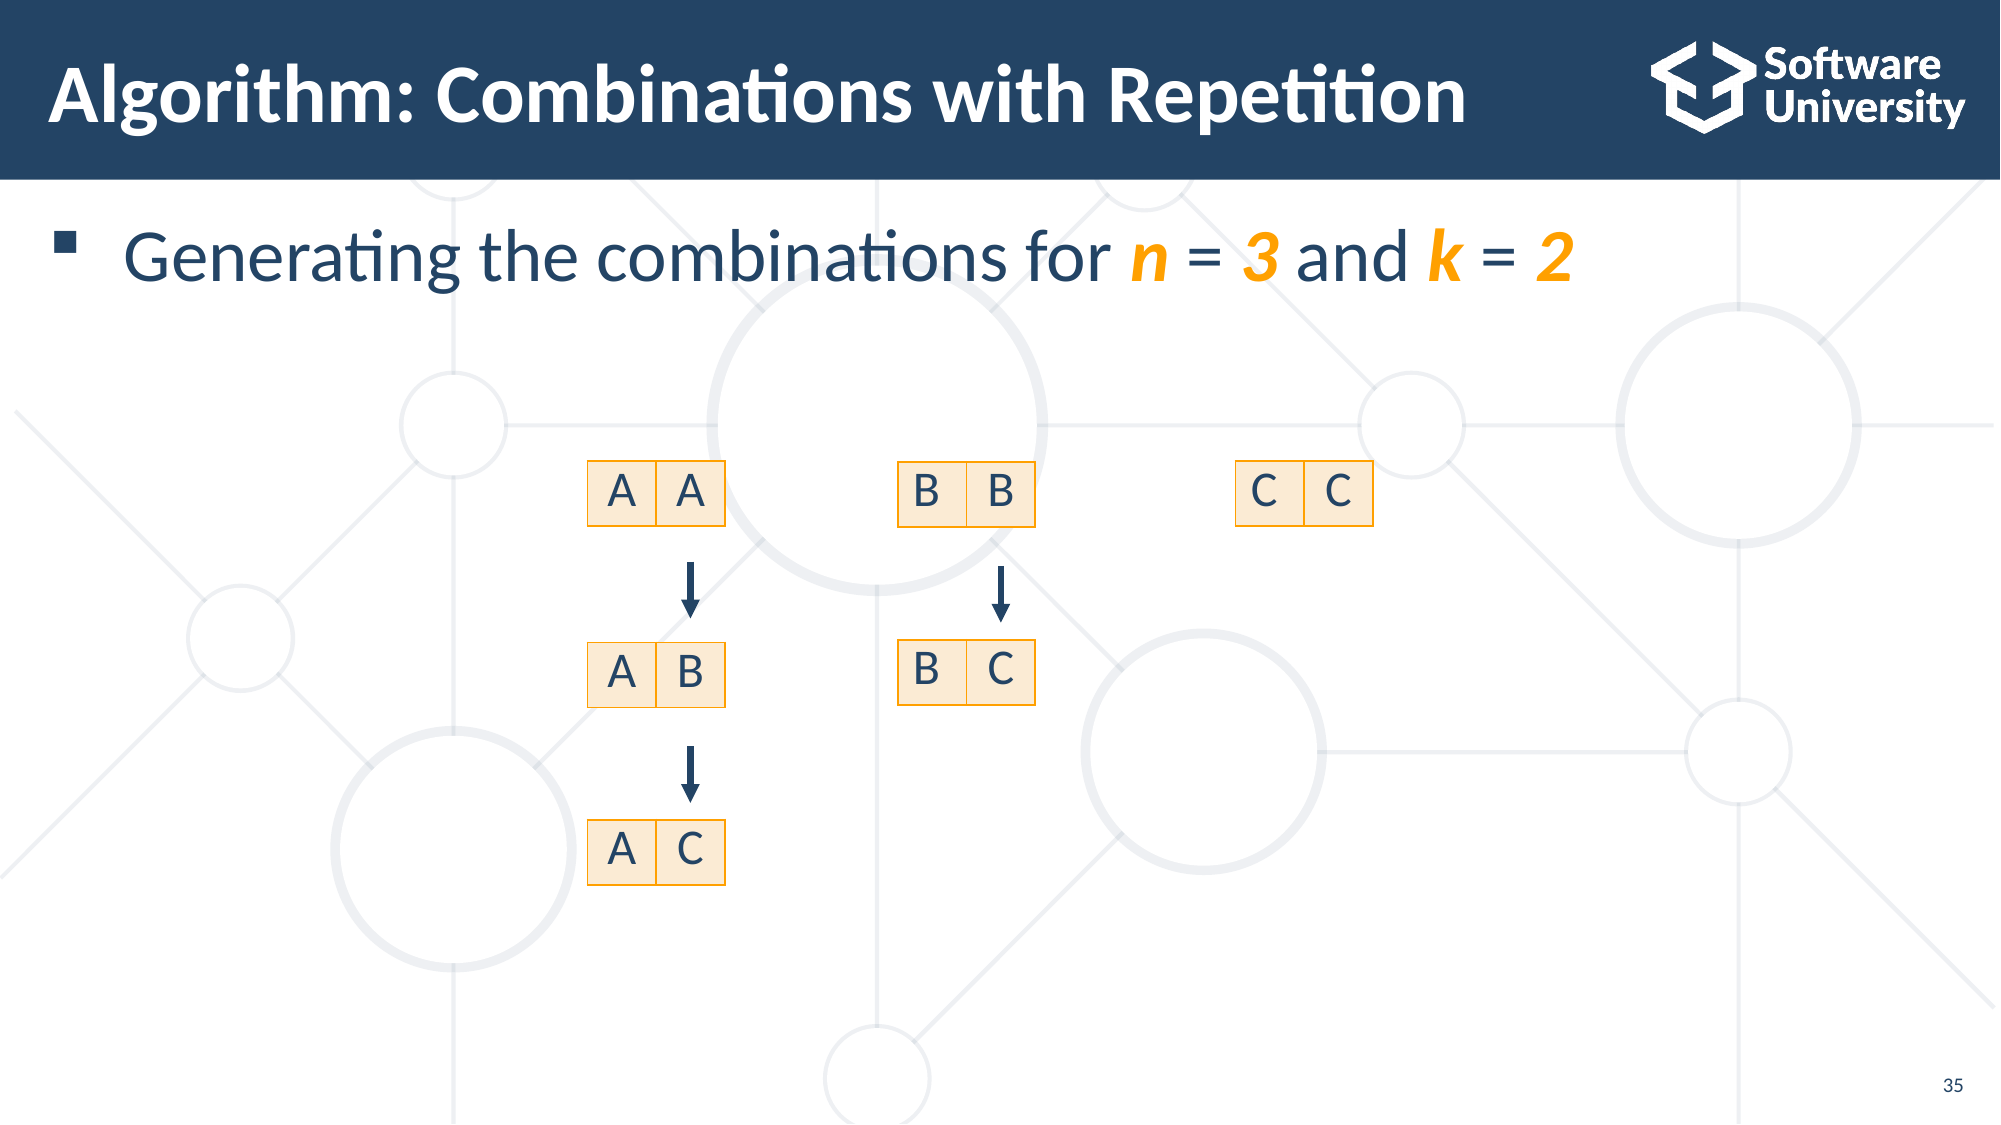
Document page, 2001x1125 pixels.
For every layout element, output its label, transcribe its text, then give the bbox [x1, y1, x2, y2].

picture [1651, 41, 1966, 134]
table_header A [588, 643, 655, 707]
table_header B [967, 463, 1034, 526]
table_header C [1305, 462, 1372, 525]
table_header A [657, 462, 724, 525]
table_header C [657, 821, 724, 884]
table_header A [588, 462, 655, 525]
table_header C [967, 641, 1034, 704]
table_header B [899, 641, 966, 704]
table_header A [588, 821, 655, 884]
title Algorithm: Combinations with Repetition [31, 16, 1591, 162]
table_header B [899, 463, 966, 526]
slide_number 35 [1899, 1068, 1970, 1101]
list Generating the combinations for n = 3 and k = 2 [31, 196, 1970, 1050]
table_header B [657, 643, 724, 707]
table_header C [1236, 462, 1303, 525]
